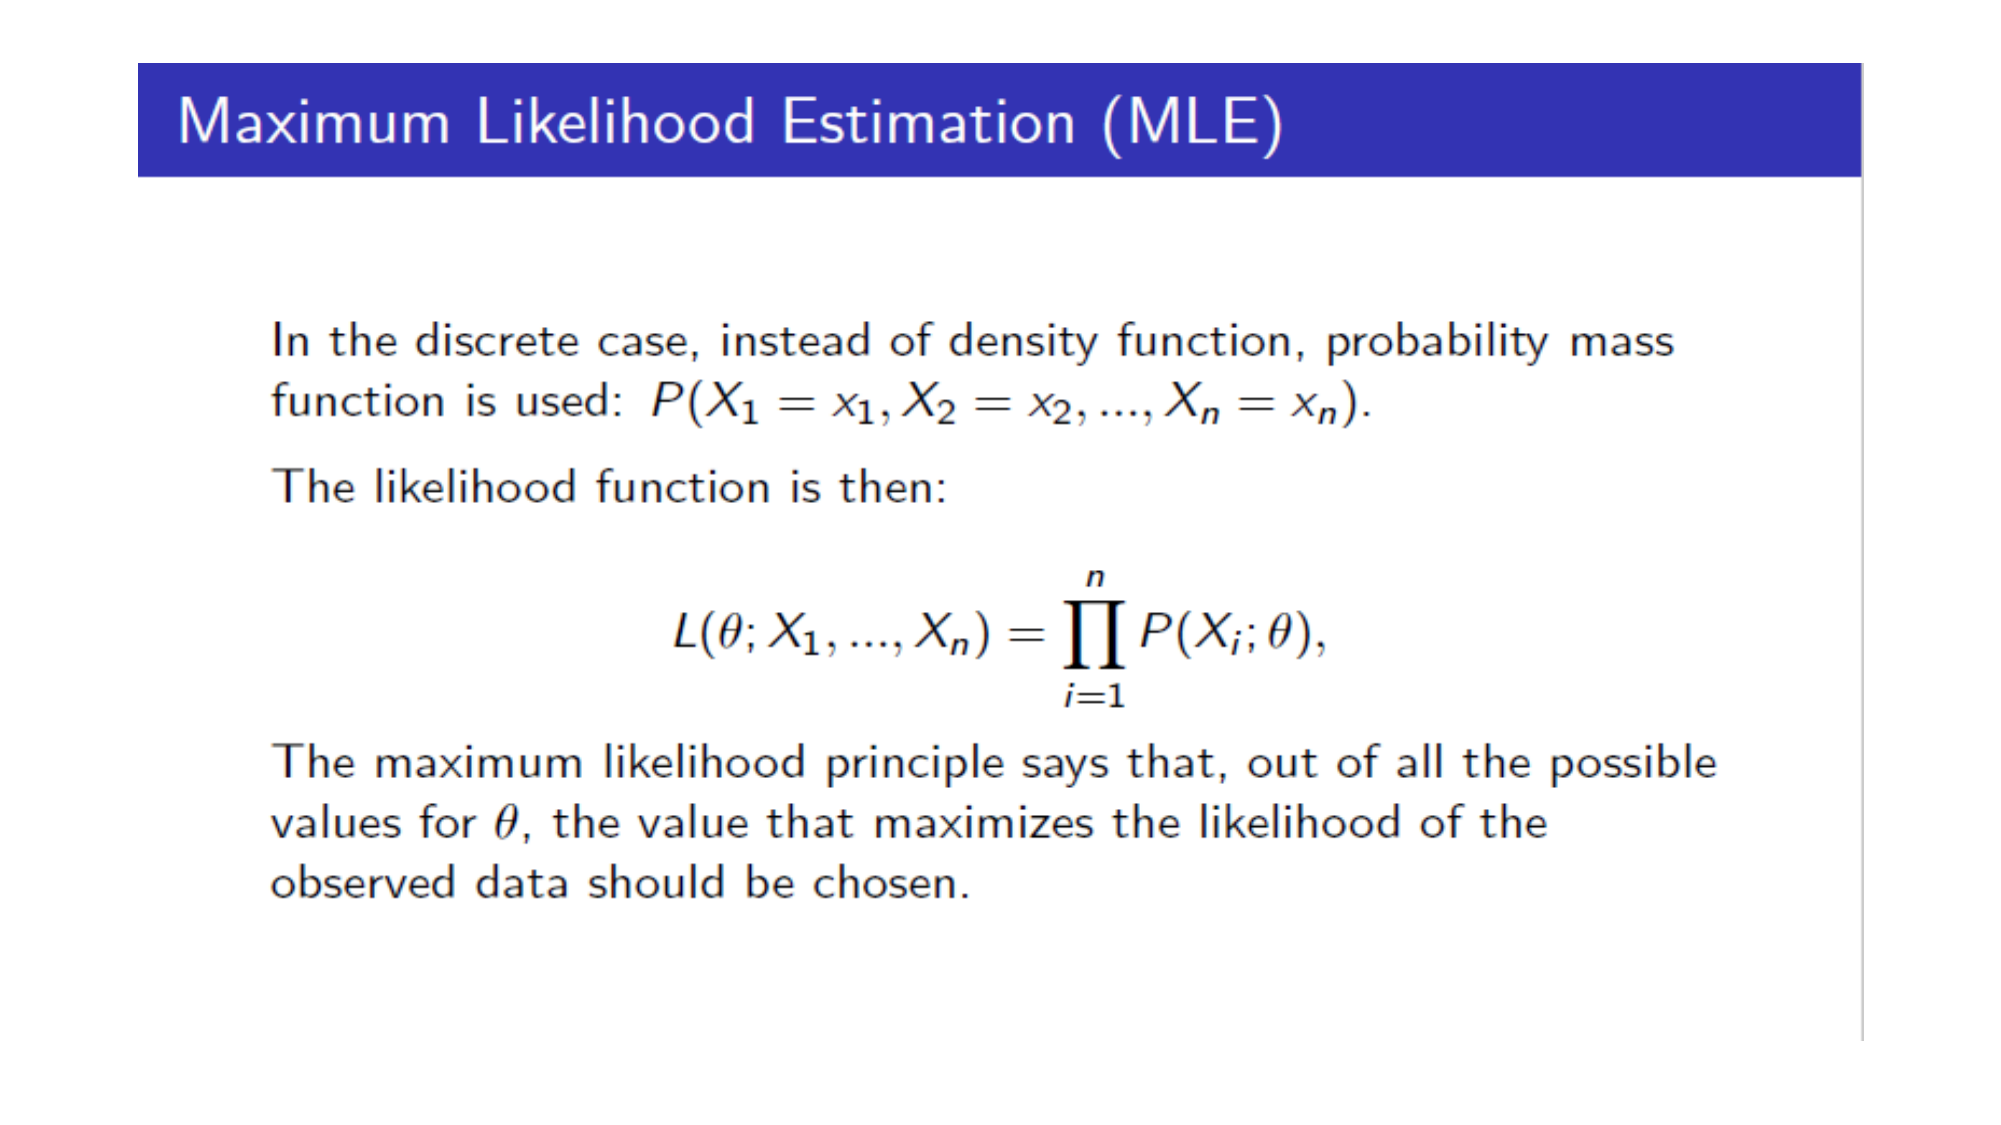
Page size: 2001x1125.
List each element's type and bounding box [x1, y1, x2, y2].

list [138, 63, 1864, 1041]
